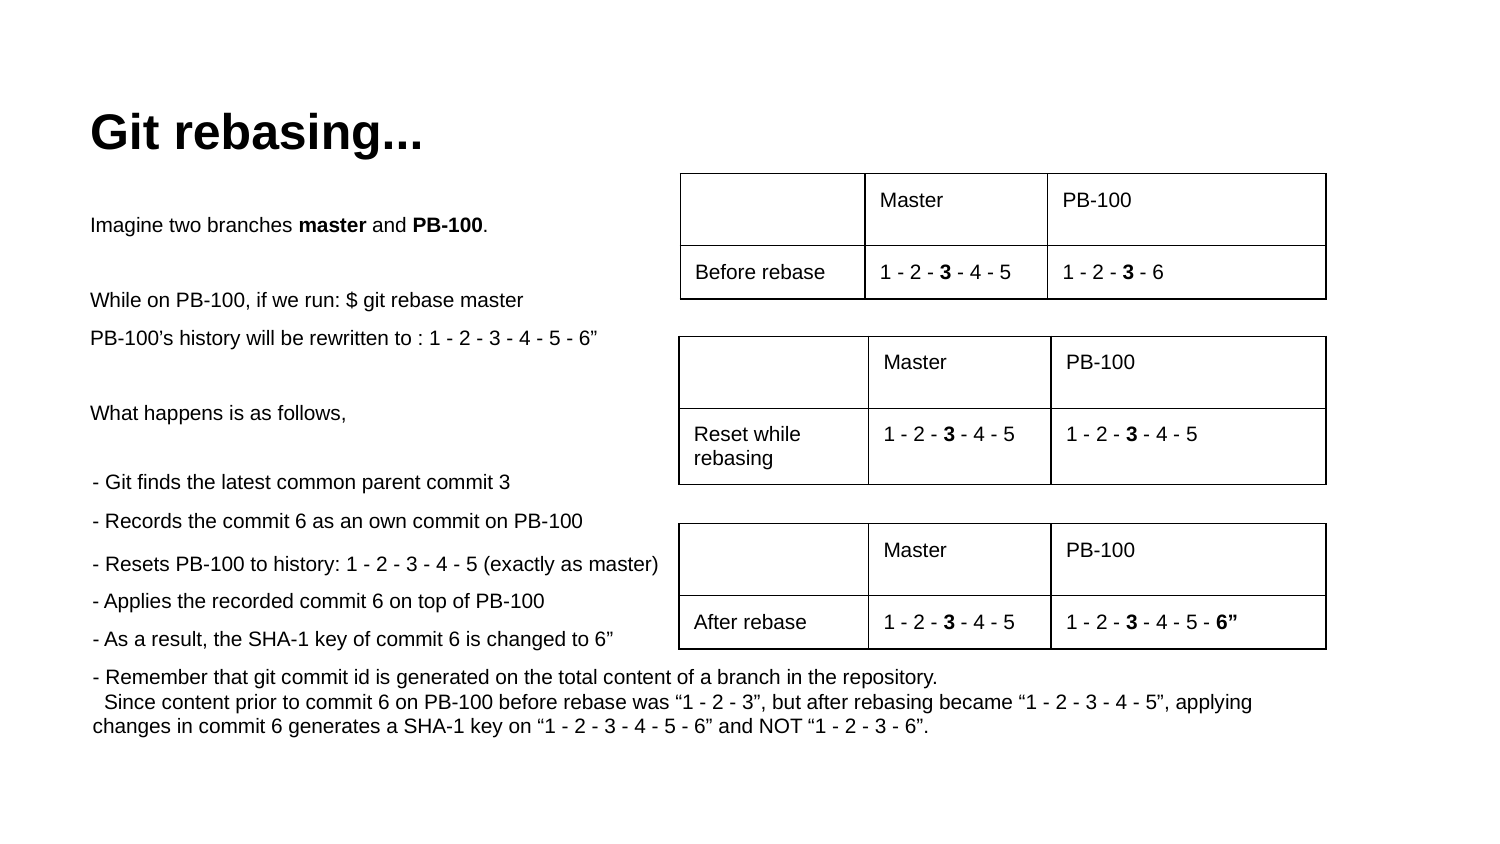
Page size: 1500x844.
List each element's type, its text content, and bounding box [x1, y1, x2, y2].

table_cell 1 - 2 - 3 - 4 - 5 [1052, 409, 1325, 484]
table_cell 1 - 2 - 3 - 4 - 5 [866, 246, 1047, 298]
table_header PB-100 [1052, 337, 1325, 408]
table_cell 1 - 2 - 3 - 4 - 5 [869, 596, 1050, 648]
table_header [680, 524, 868, 595]
table_header Master [869, 337, 1050, 408]
text_box - Resets PB-100 to history: 1 - 2 - 3 - 4 - 5 (exactly as master) [77, 535, 678, 573]
text_box - Applies the recorded commit 6 on top of PB-100 [77, 573, 678, 610]
table_cell Before rebase [681, 246, 864, 298]
table_cell 1 - 2 - 3 - 4 - 5 - 6” [1052, 596, 1325, 648]
text_box - Records the commit 6 as an own commit on PB-100 [77, 492, 678, 535]
text_box - Remember that git commit id is generated on the total content of a branch in the repository. Since content prior to commit 6 on PB-100 before rebase was “1 - 2 - 3”, but after rebasing became “1 - 2 - 3 - 4 - 5”, applying changes in commit 6 generates a SHA-1 key on “1 - 2 - 3 - 4 - 5 - 6” and NOT “1 - 2 - 3 - 6”. [77, 648, 1298, 753]
table_header [680, 337, 868, 408]
table_header [681, 174, 864, 245]
table_header PB-100 [1048, 174, 1325, 245]
table_header PB-100 [1052, 524, 1325, 595]
text_box - As a result, the SHA-1 key of commit 6 is changed to 6” [77, 610, 678, 648]
table_header Master [866, 174, 1047, 245]
list Imagine two branches master and PB-100. While on PB-100, if we run: $ git rebase master PB-100’s history will be rewritten to : 1 - 2 - 3 - 4 - 5 - 6” What happens is as follows, [75, 196, 1425, 705]
table_cell After rebase [680, 596, 868, 648]
title Git rebasing... [75, 33, 1425, 175]
table_cell 1 - 2 - 3 - 4 - 5 [869, 409, 1050, 484]
text_box - Git finds the latest common parent commit 3 [77, 453, 678, 492]
table_cell Reset while rebasing [680, 409, 868, 484]
table_cell 1 - 2 - 3 - 6 [1048, 246, 1325, 298]
table_header Master [869, 524, 1050, 595]
